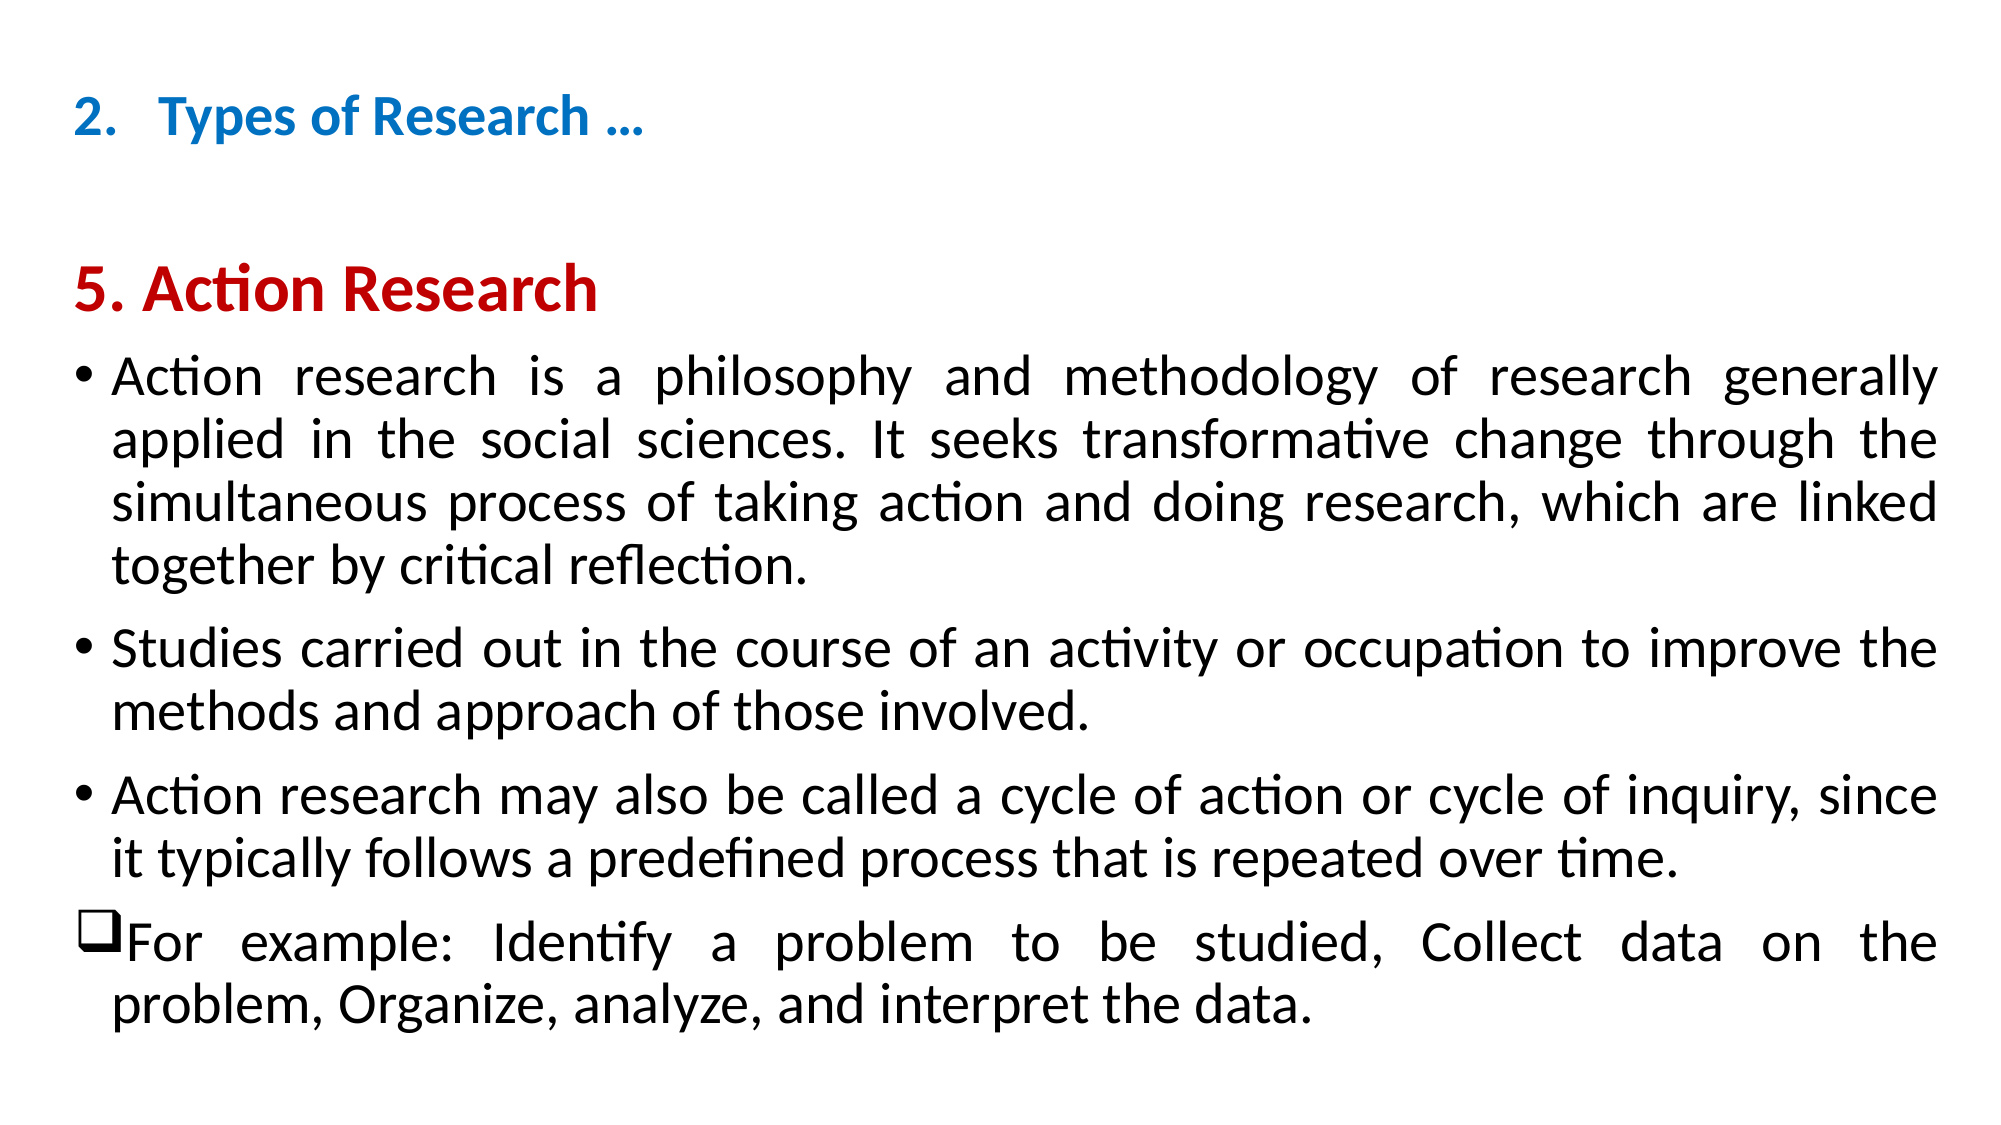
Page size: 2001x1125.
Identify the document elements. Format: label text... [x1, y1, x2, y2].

title 2. Types of Research … [58, 39, 1520, 193]
list 5. Action Research Action research is a philosophy and methodology of research generally applied in the social sciences. It seeks transformative change through the simultaneous process of taking action and doing research, which are linked together by critical reflection. Studies carried out in the course of an activity or occupation to improve the methods and approach of those involved. Action research may also be called a cycle of action or cycle of inquiry, since it typically follows a predefined process that is repeated over time. For example: Identify a problem to be studied, Collect data on the problem, Organize, analyze, and interpret the data. [58, 193, 1955, 1125]
